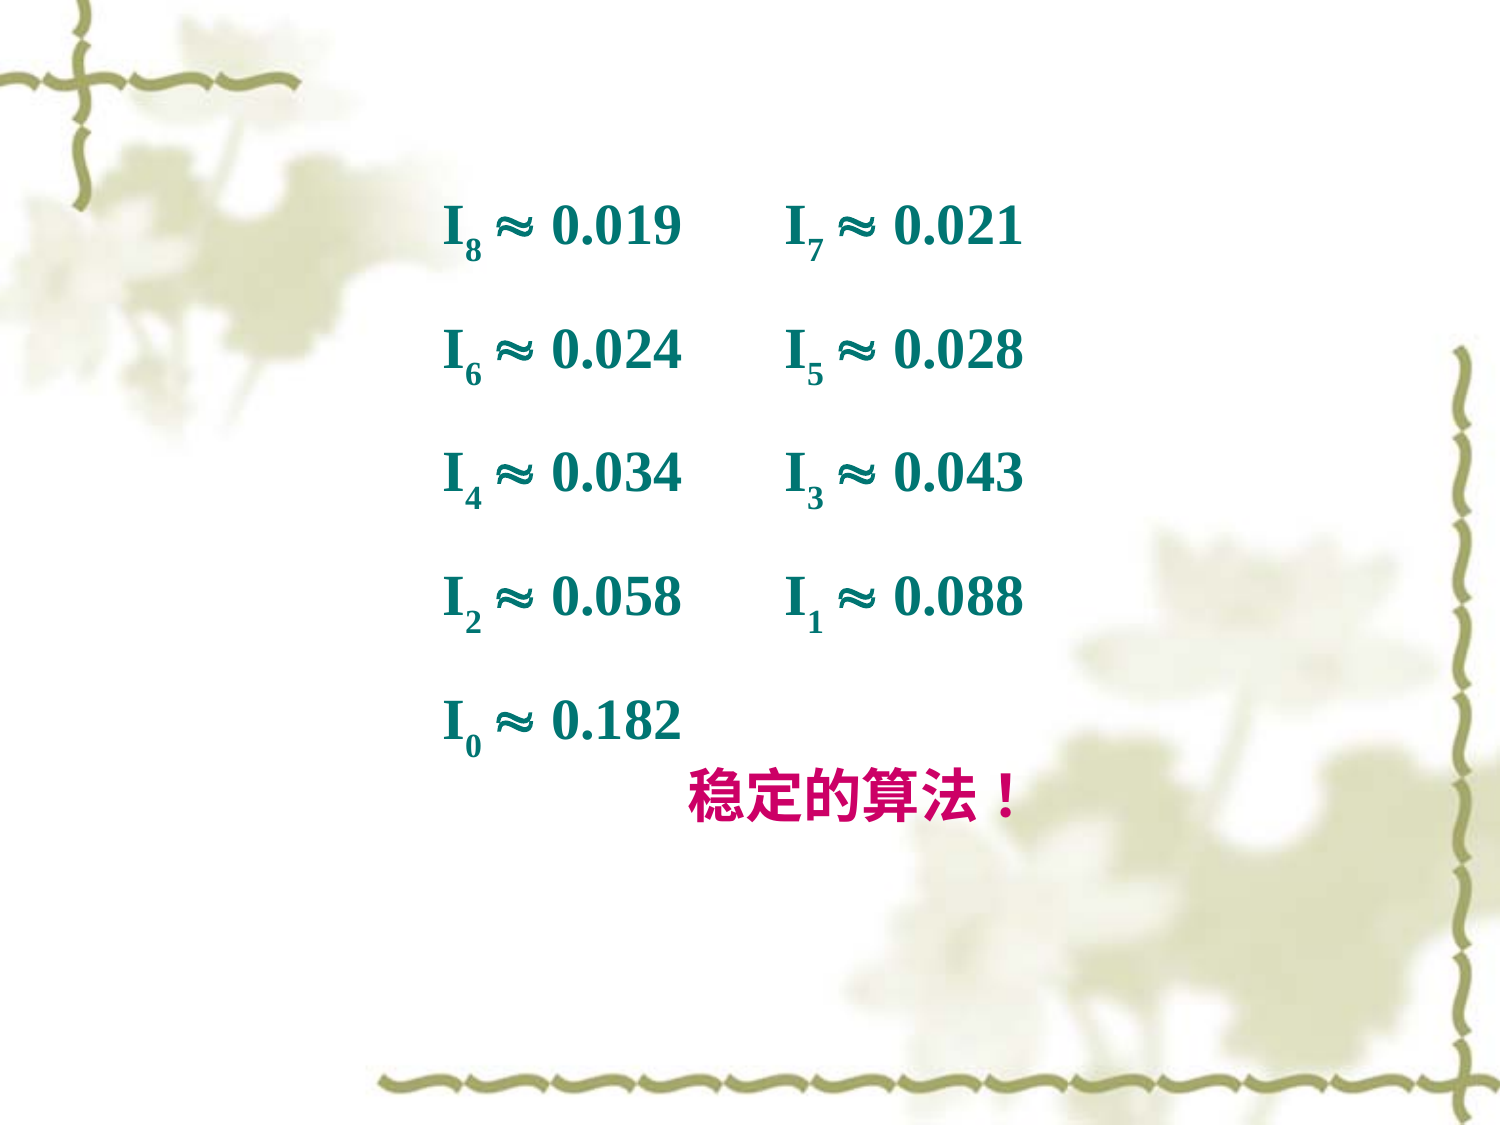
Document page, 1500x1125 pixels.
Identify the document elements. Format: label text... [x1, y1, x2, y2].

picture [0, 0, 1500, 1125]
text_box I8  0.019 I7  0.021 I6  0.024 I5  0.028 I4  0.034 I3  0.043 I2  0.058 I1  0.088 I0  0.182 [277, 137, 1281, 772]
text_box 稳定的算法 ！ [672, 751, 1169, 837]
